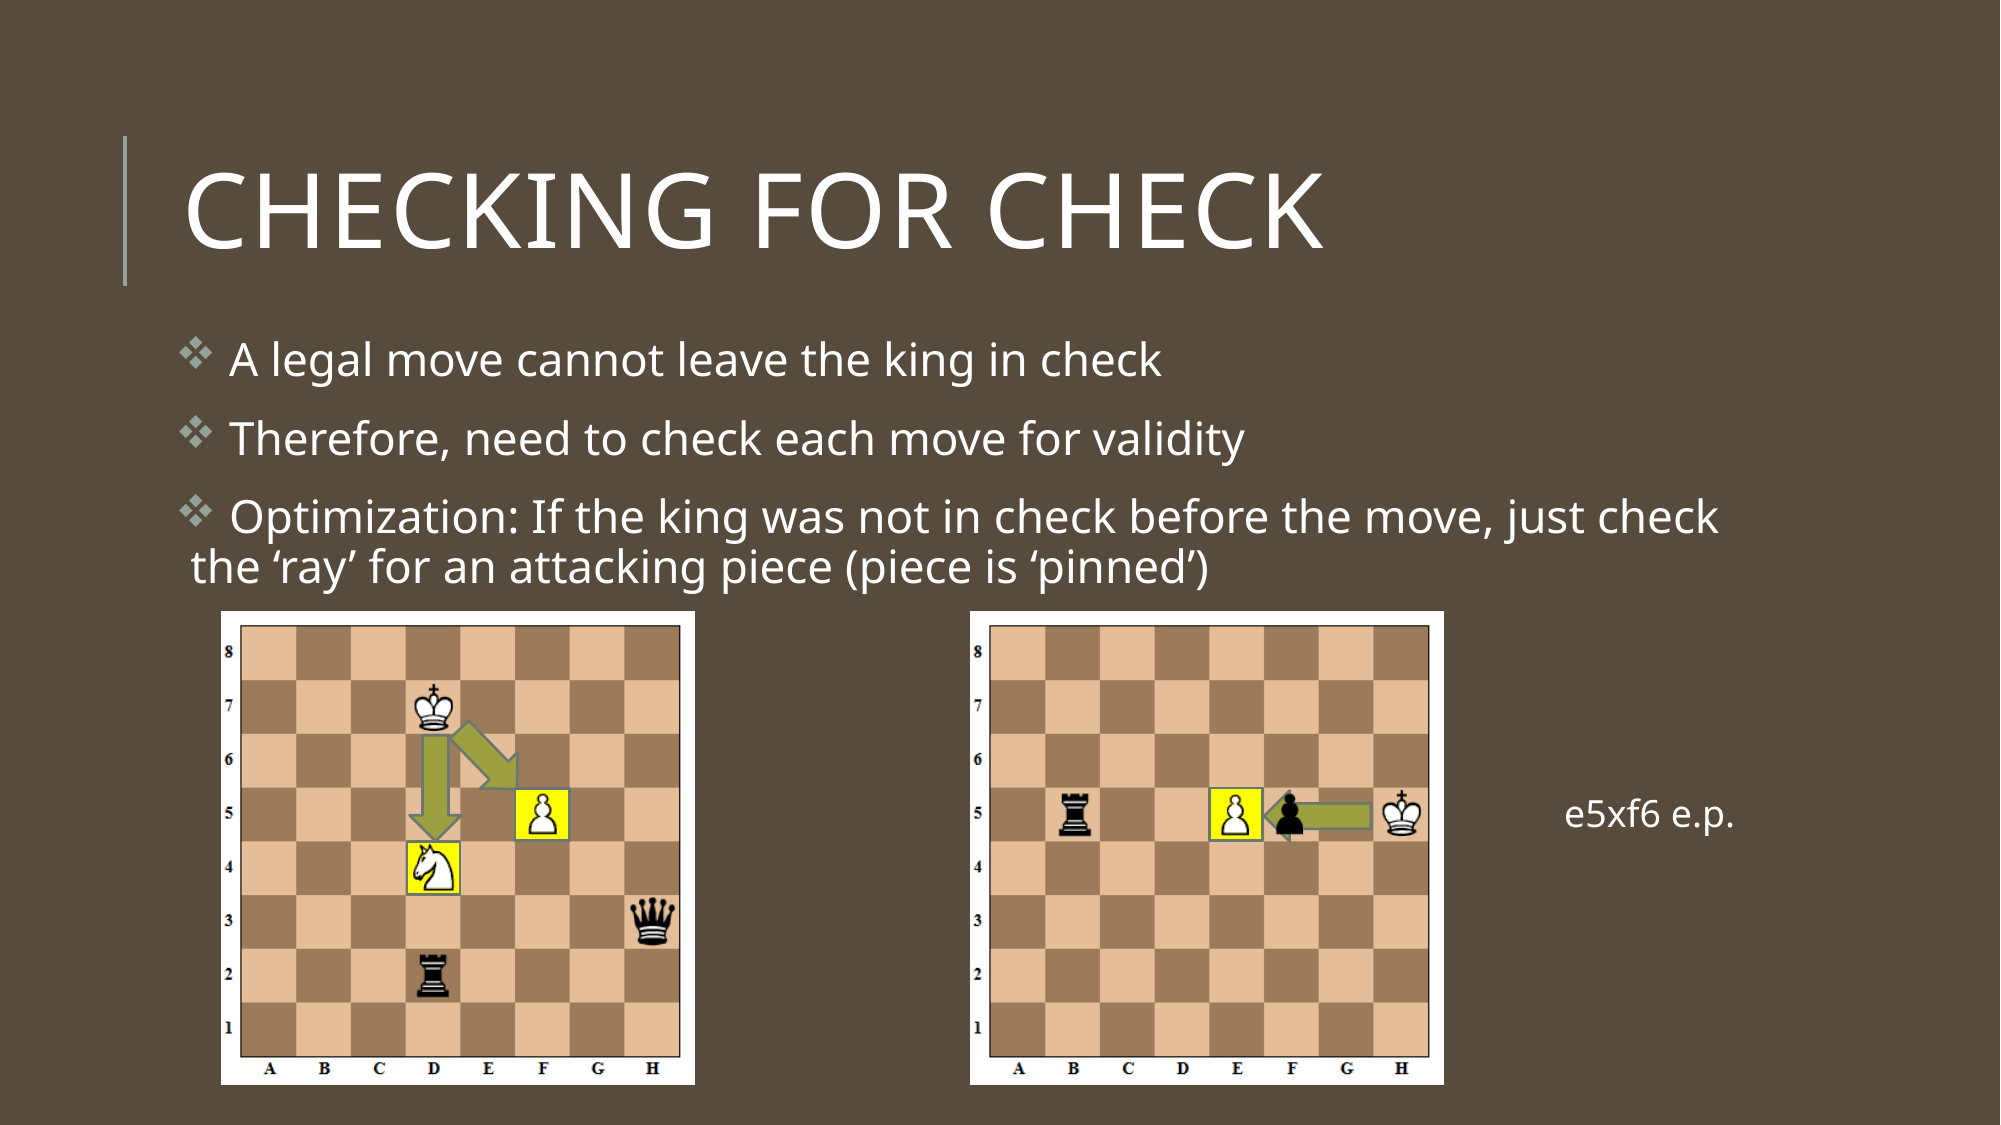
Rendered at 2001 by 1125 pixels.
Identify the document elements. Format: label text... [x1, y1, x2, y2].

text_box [514, 786, 571, 841]
list A legal move cannot leave the king in check Therefore, need to check each move for validity Optimization: If the king was not in check before the move, just check the ‘ray’ for an attacking piece (piece is ‘pinned’) [168, 329, 1763, 1023]
text_box e5xf6 e.p. [1549, 782, 1785, 843]
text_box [221, 611, 695, 1085]
title Checking for check [168, 96, 1763, 329]
picture [623, 892, 681, 949]
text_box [970, 611, 1444, 1085]
